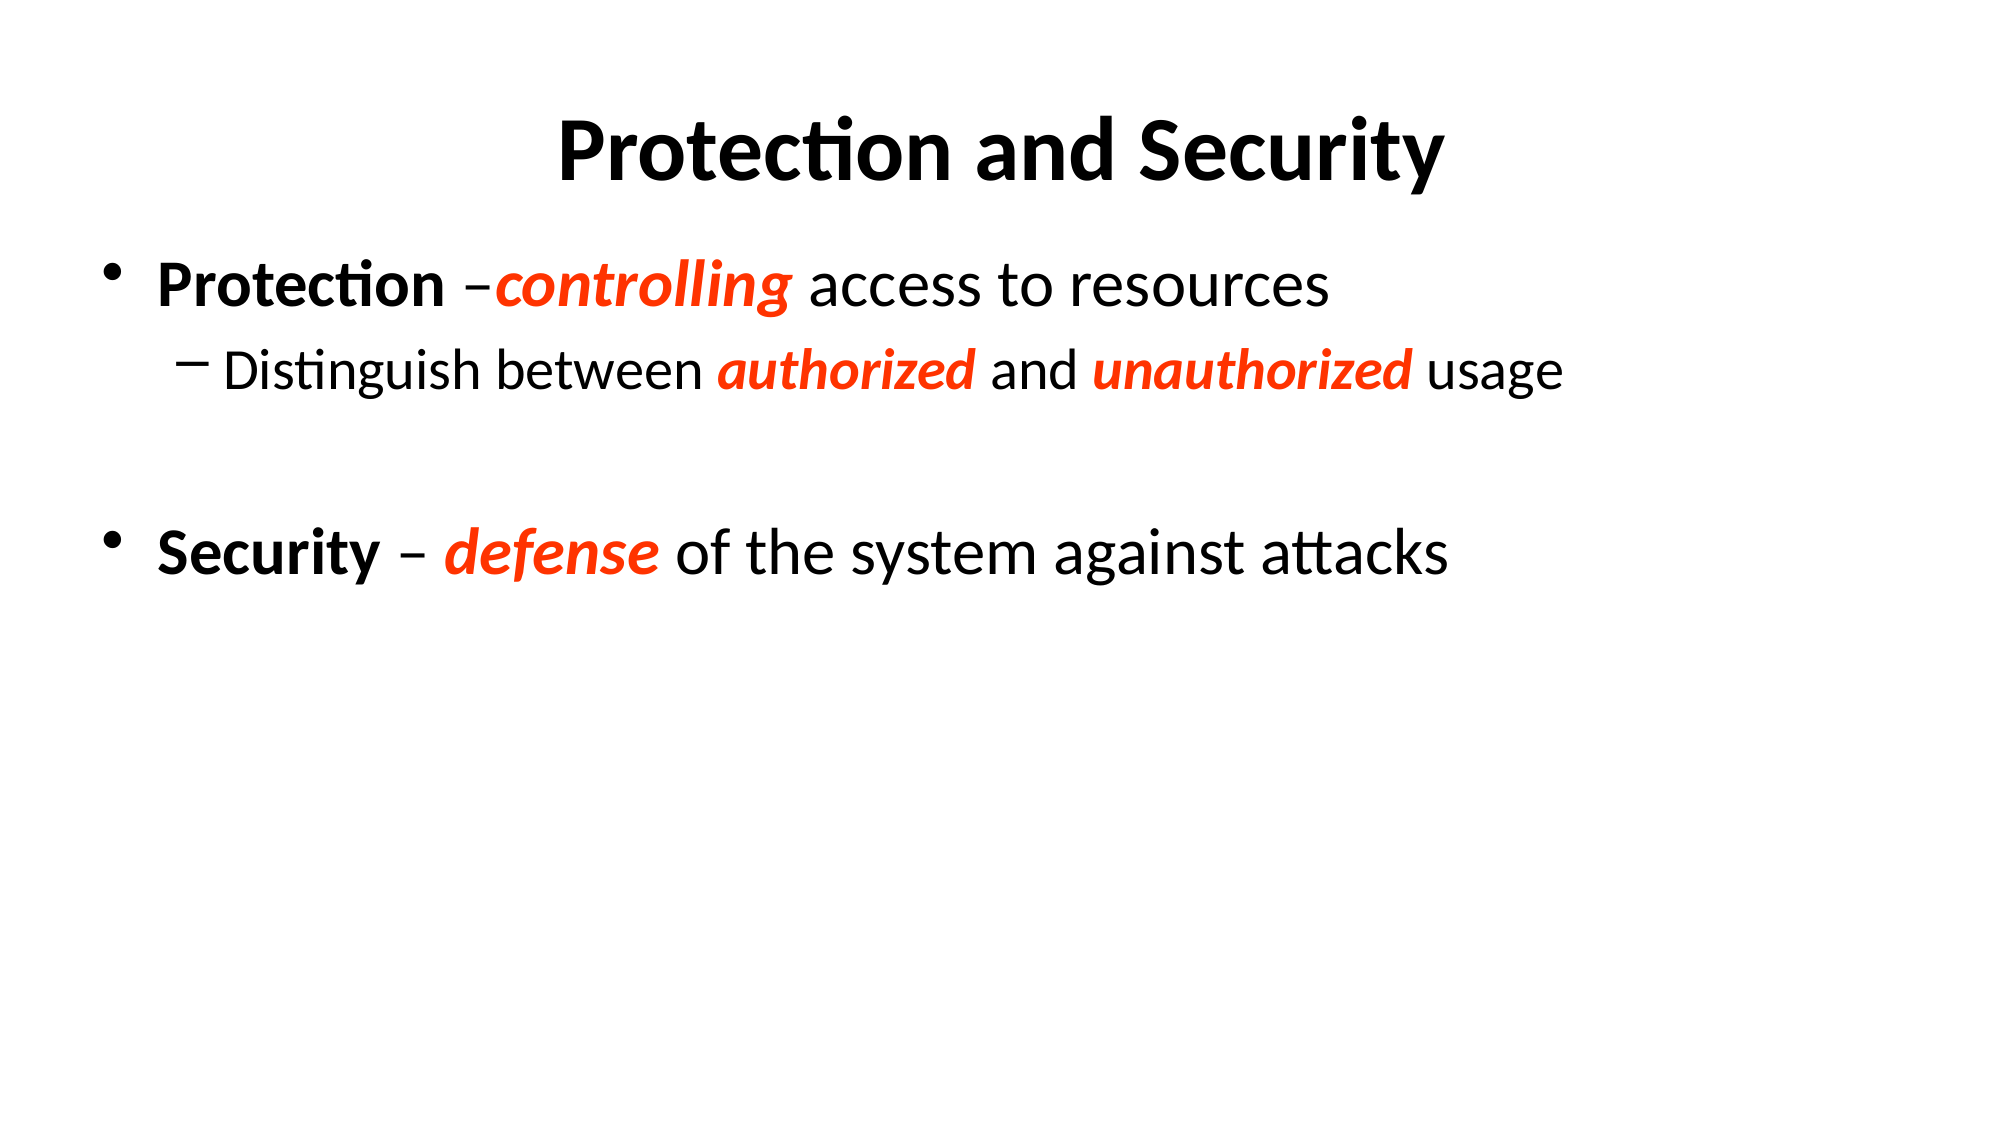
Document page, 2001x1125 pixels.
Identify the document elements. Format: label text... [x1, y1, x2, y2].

title Protection and Security [102, 18, 1903, 207]
list Protection –controlling access to resources Distinguish between authorized and unauthorized usage Security – defense of the system against attacks [86, 231, 1887, 1012]
